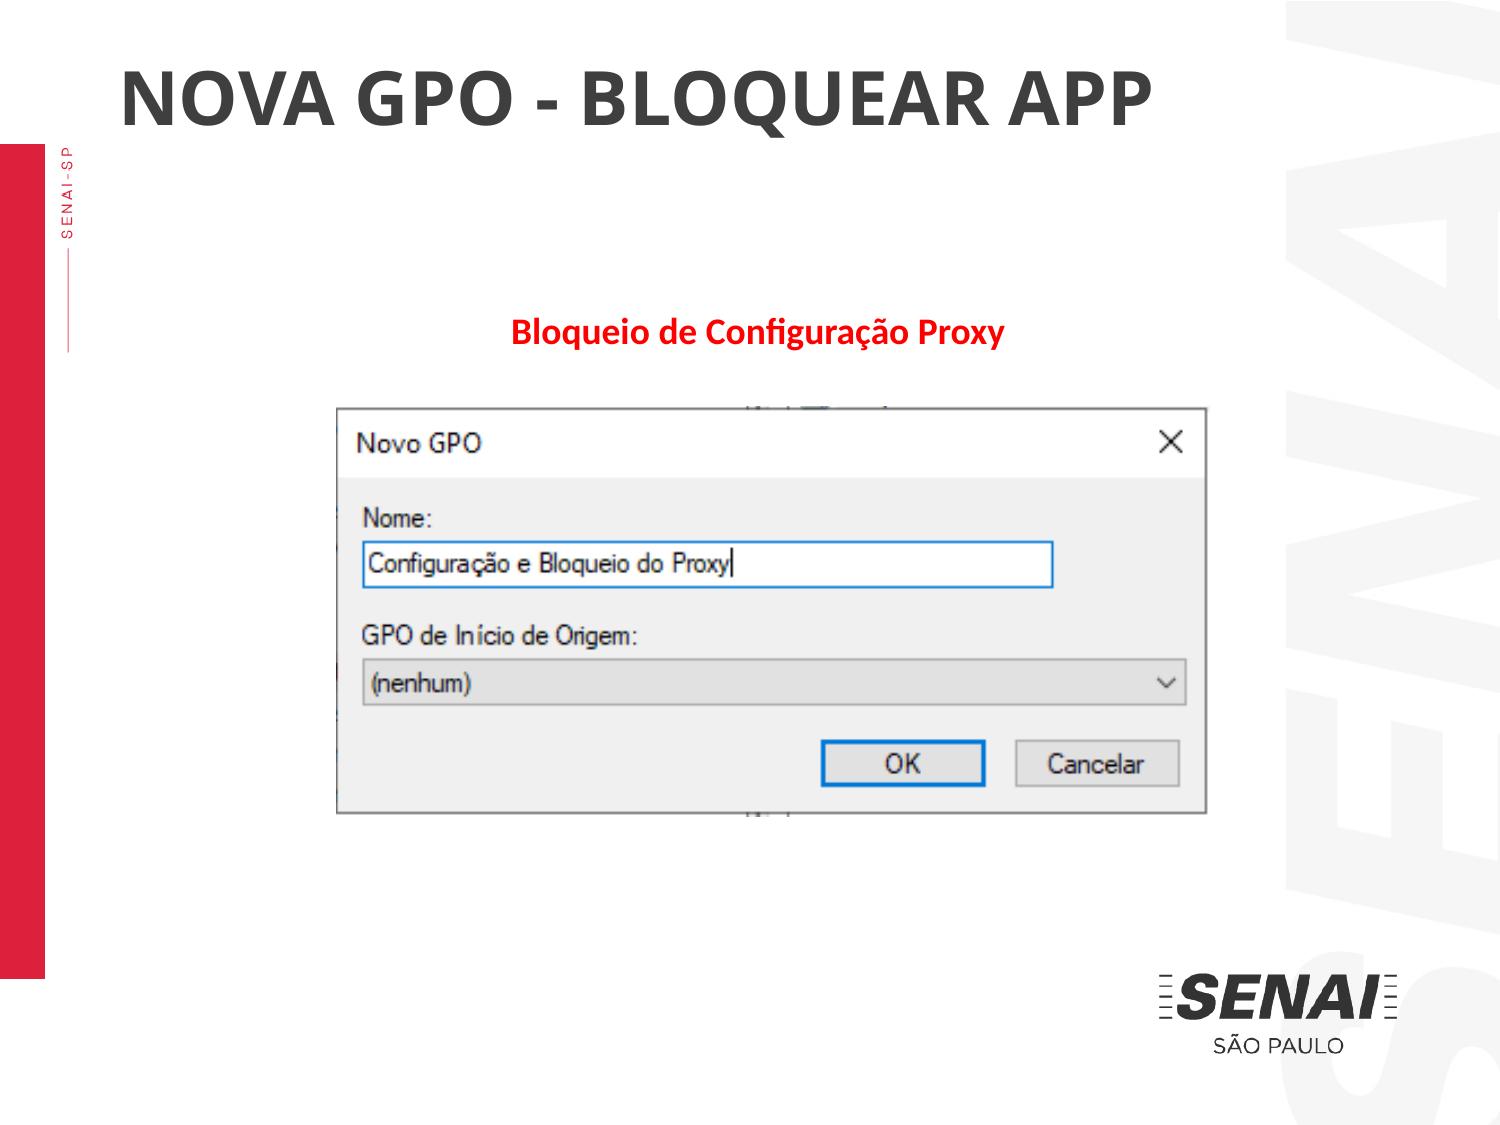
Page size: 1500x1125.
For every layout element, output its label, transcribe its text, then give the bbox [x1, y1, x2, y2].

picture [0, 0, 1500, 1125]
text_box Bloqueio de Configuração Proxy [496, 299, 1021, 360]
list NOVA GPO - BLOQUEAR APP [103, 59, 1288, 153]
